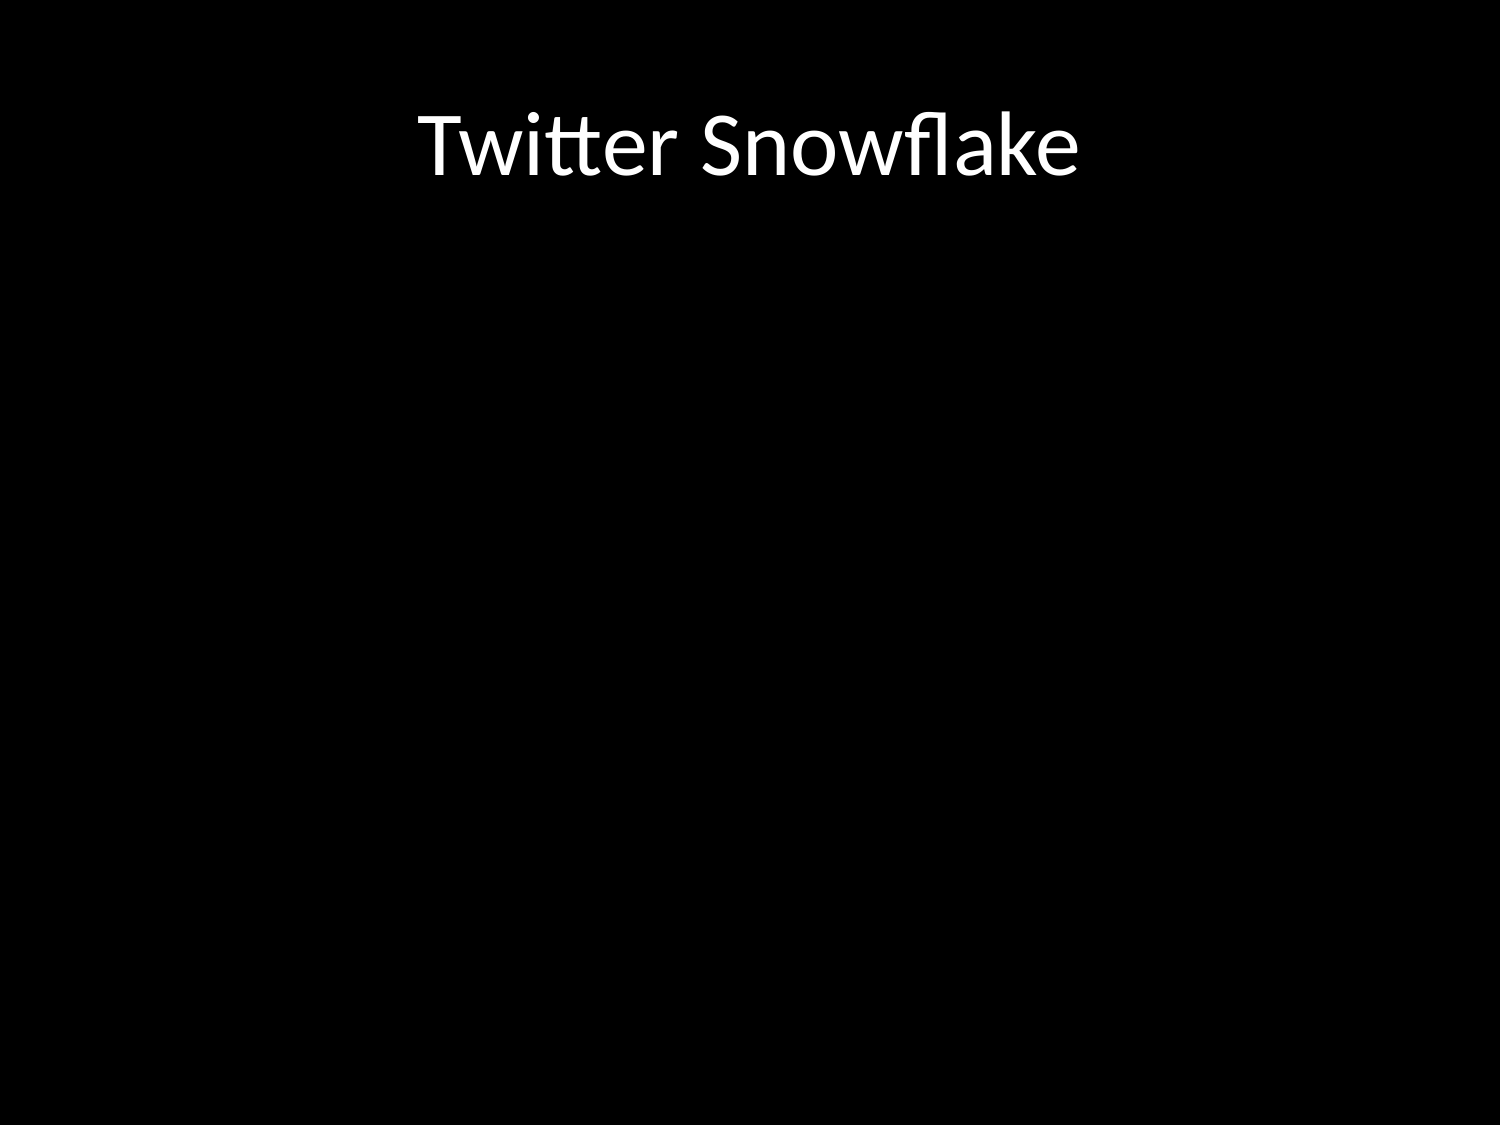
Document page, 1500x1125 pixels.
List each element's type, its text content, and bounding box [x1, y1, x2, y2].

title Twitter Snowflake [75, 45, 1425, 233]
